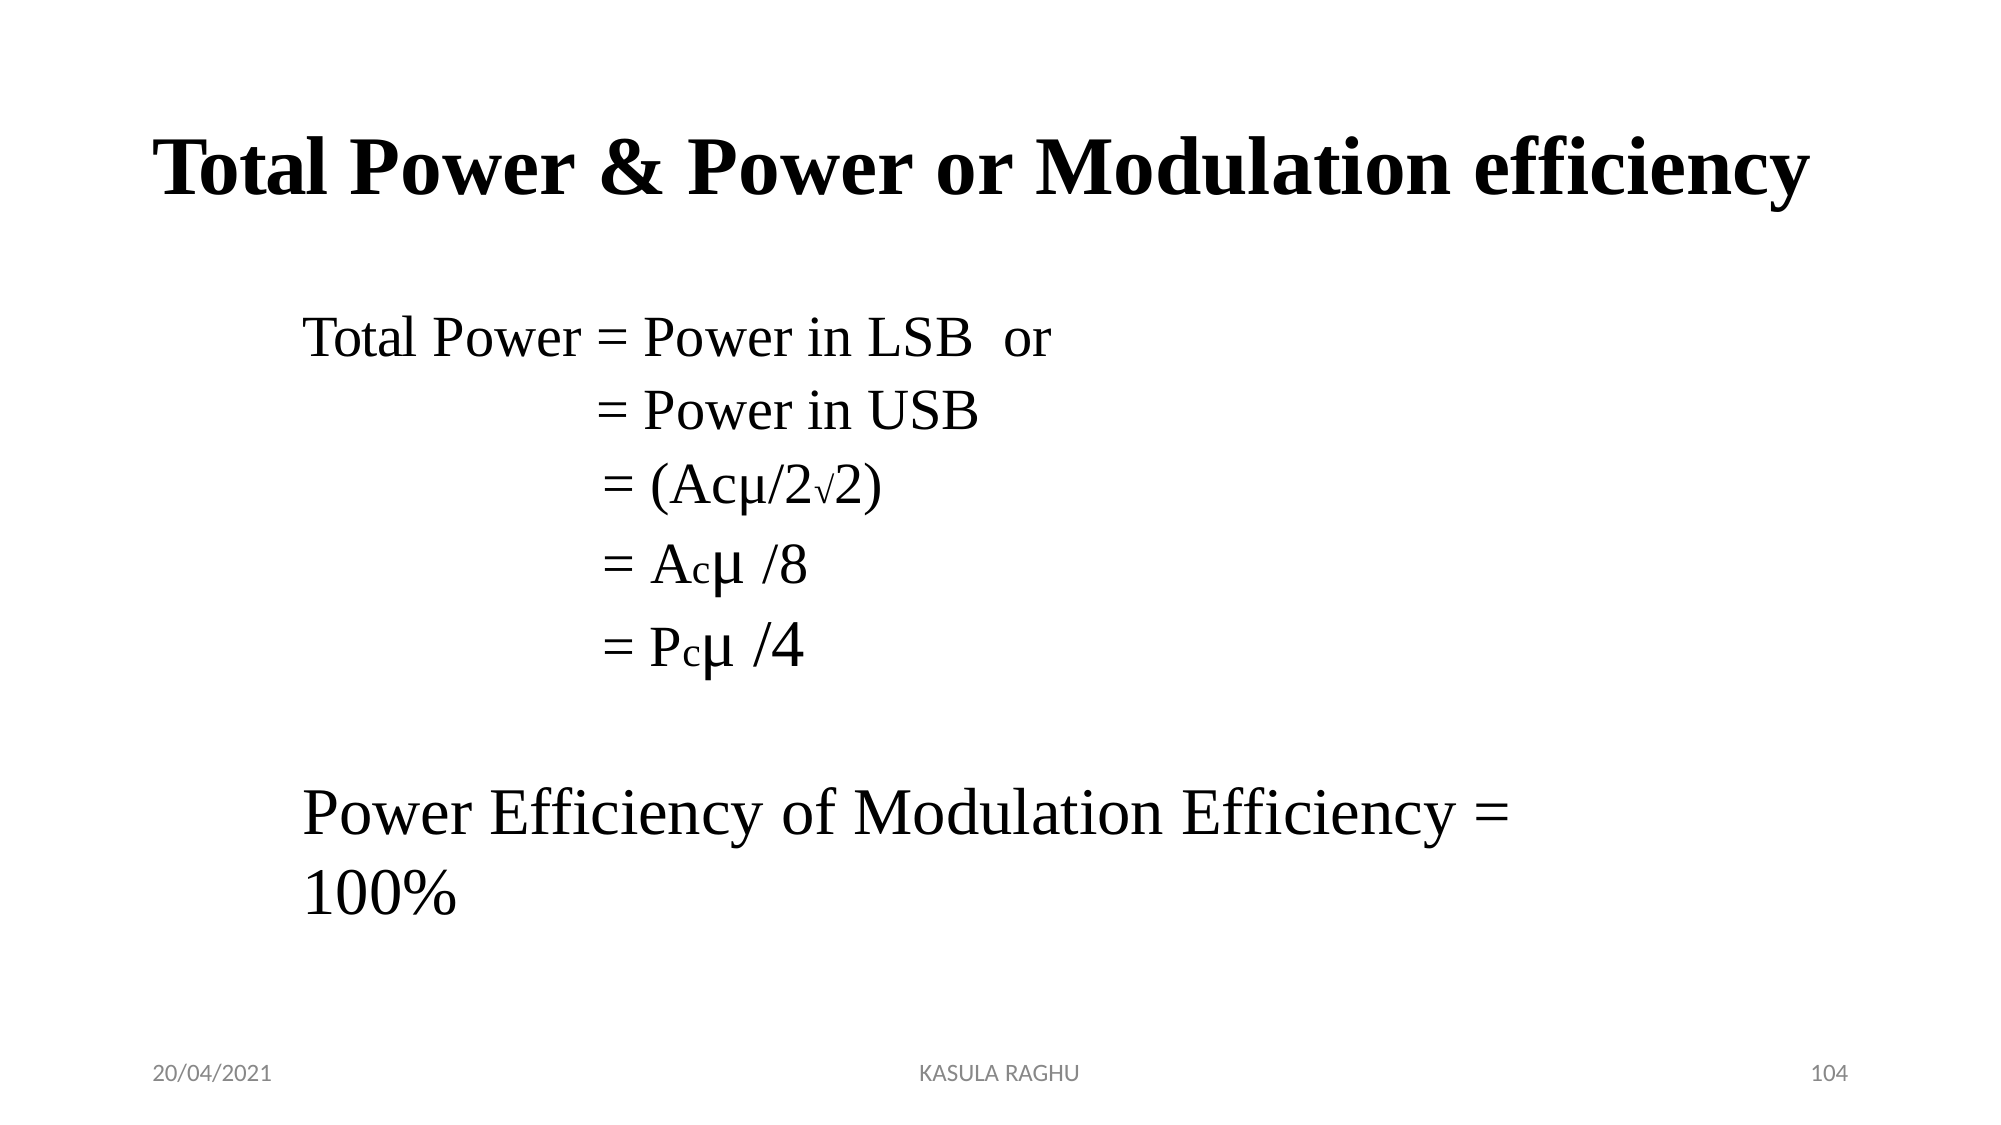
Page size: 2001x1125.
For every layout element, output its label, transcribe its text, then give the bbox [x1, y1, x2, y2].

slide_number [150, 1060, 274, 1125]
title Total Power & Power or Modulation efficiency [150, 108, 1814, 299]
footer KASULA RAGHU [917, 1060, 1084, 1125]
slide_number 100 [1804, 1060, 1855, 1125]
text_box Total Power = Power in LSB or = Power in USB = (Acμ/2√2) = Acμ /8 = Pcμ /4 Power Efficiency of Modulation Efficiency = 100% [300, 295, 1683, 928]
